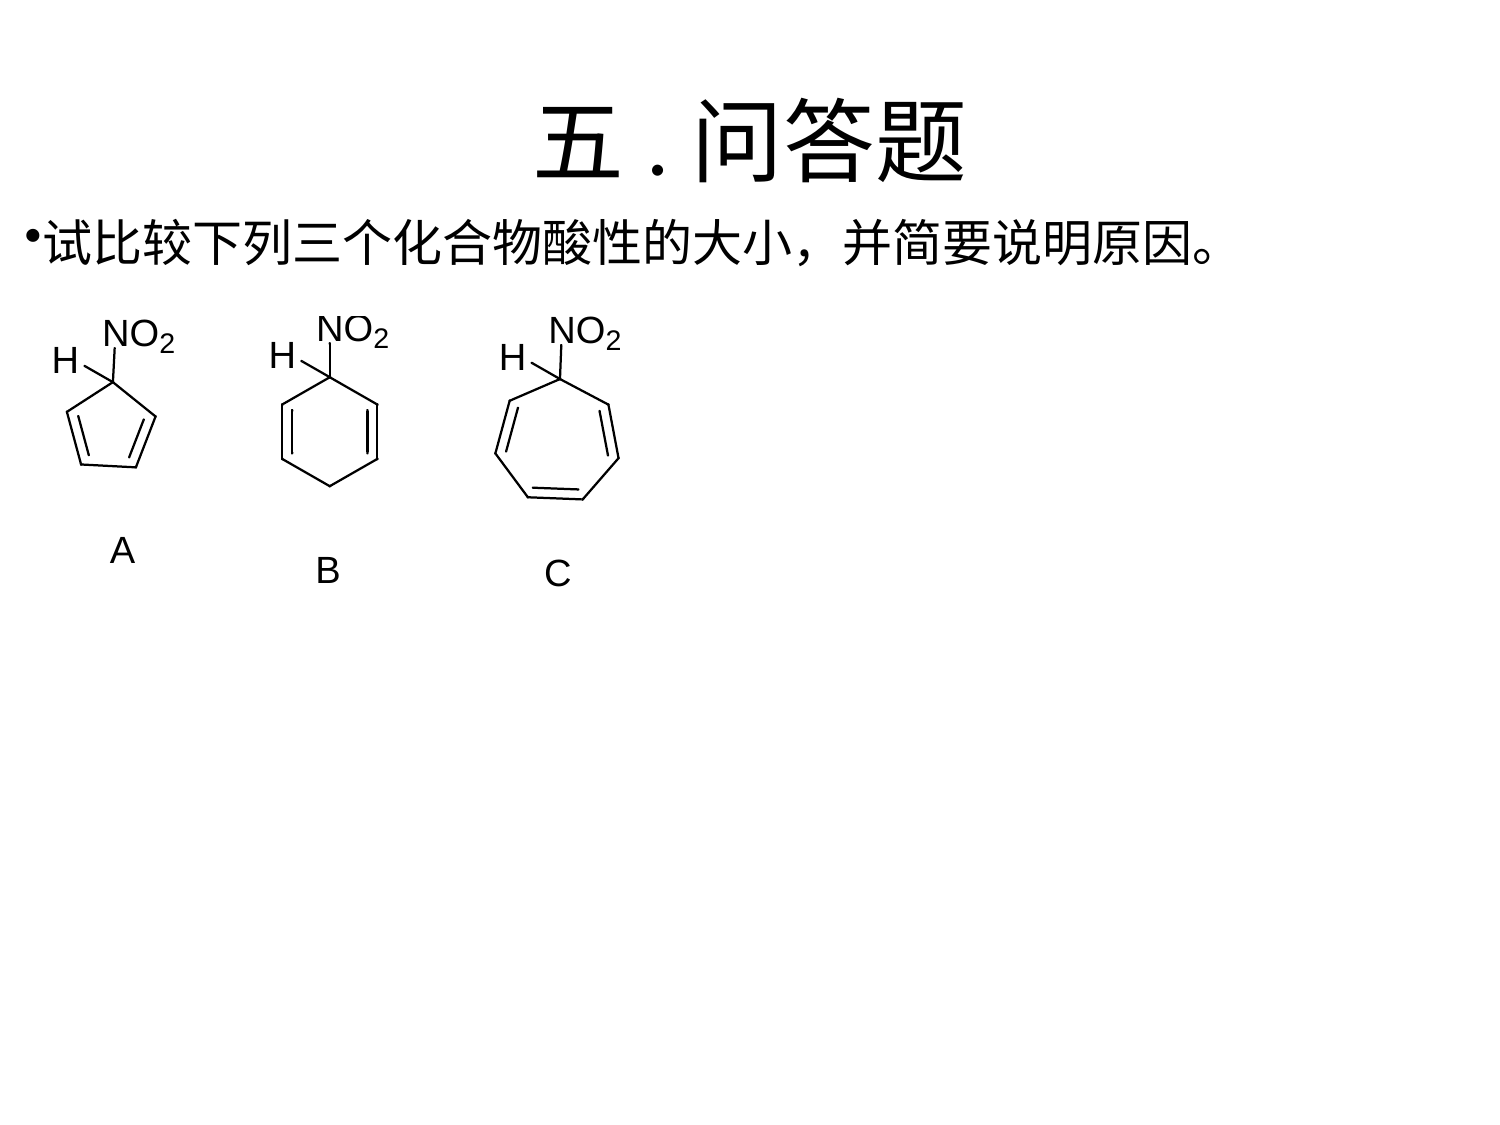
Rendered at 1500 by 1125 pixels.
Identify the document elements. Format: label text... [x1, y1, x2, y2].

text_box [46, 316, 633, 621]
text_box 试比较下列三个化合物酸性的大小，并简要说明原因。 [9, 204, 1258, 340]
title 五.问答题 [75, 45, 1425, 233]
